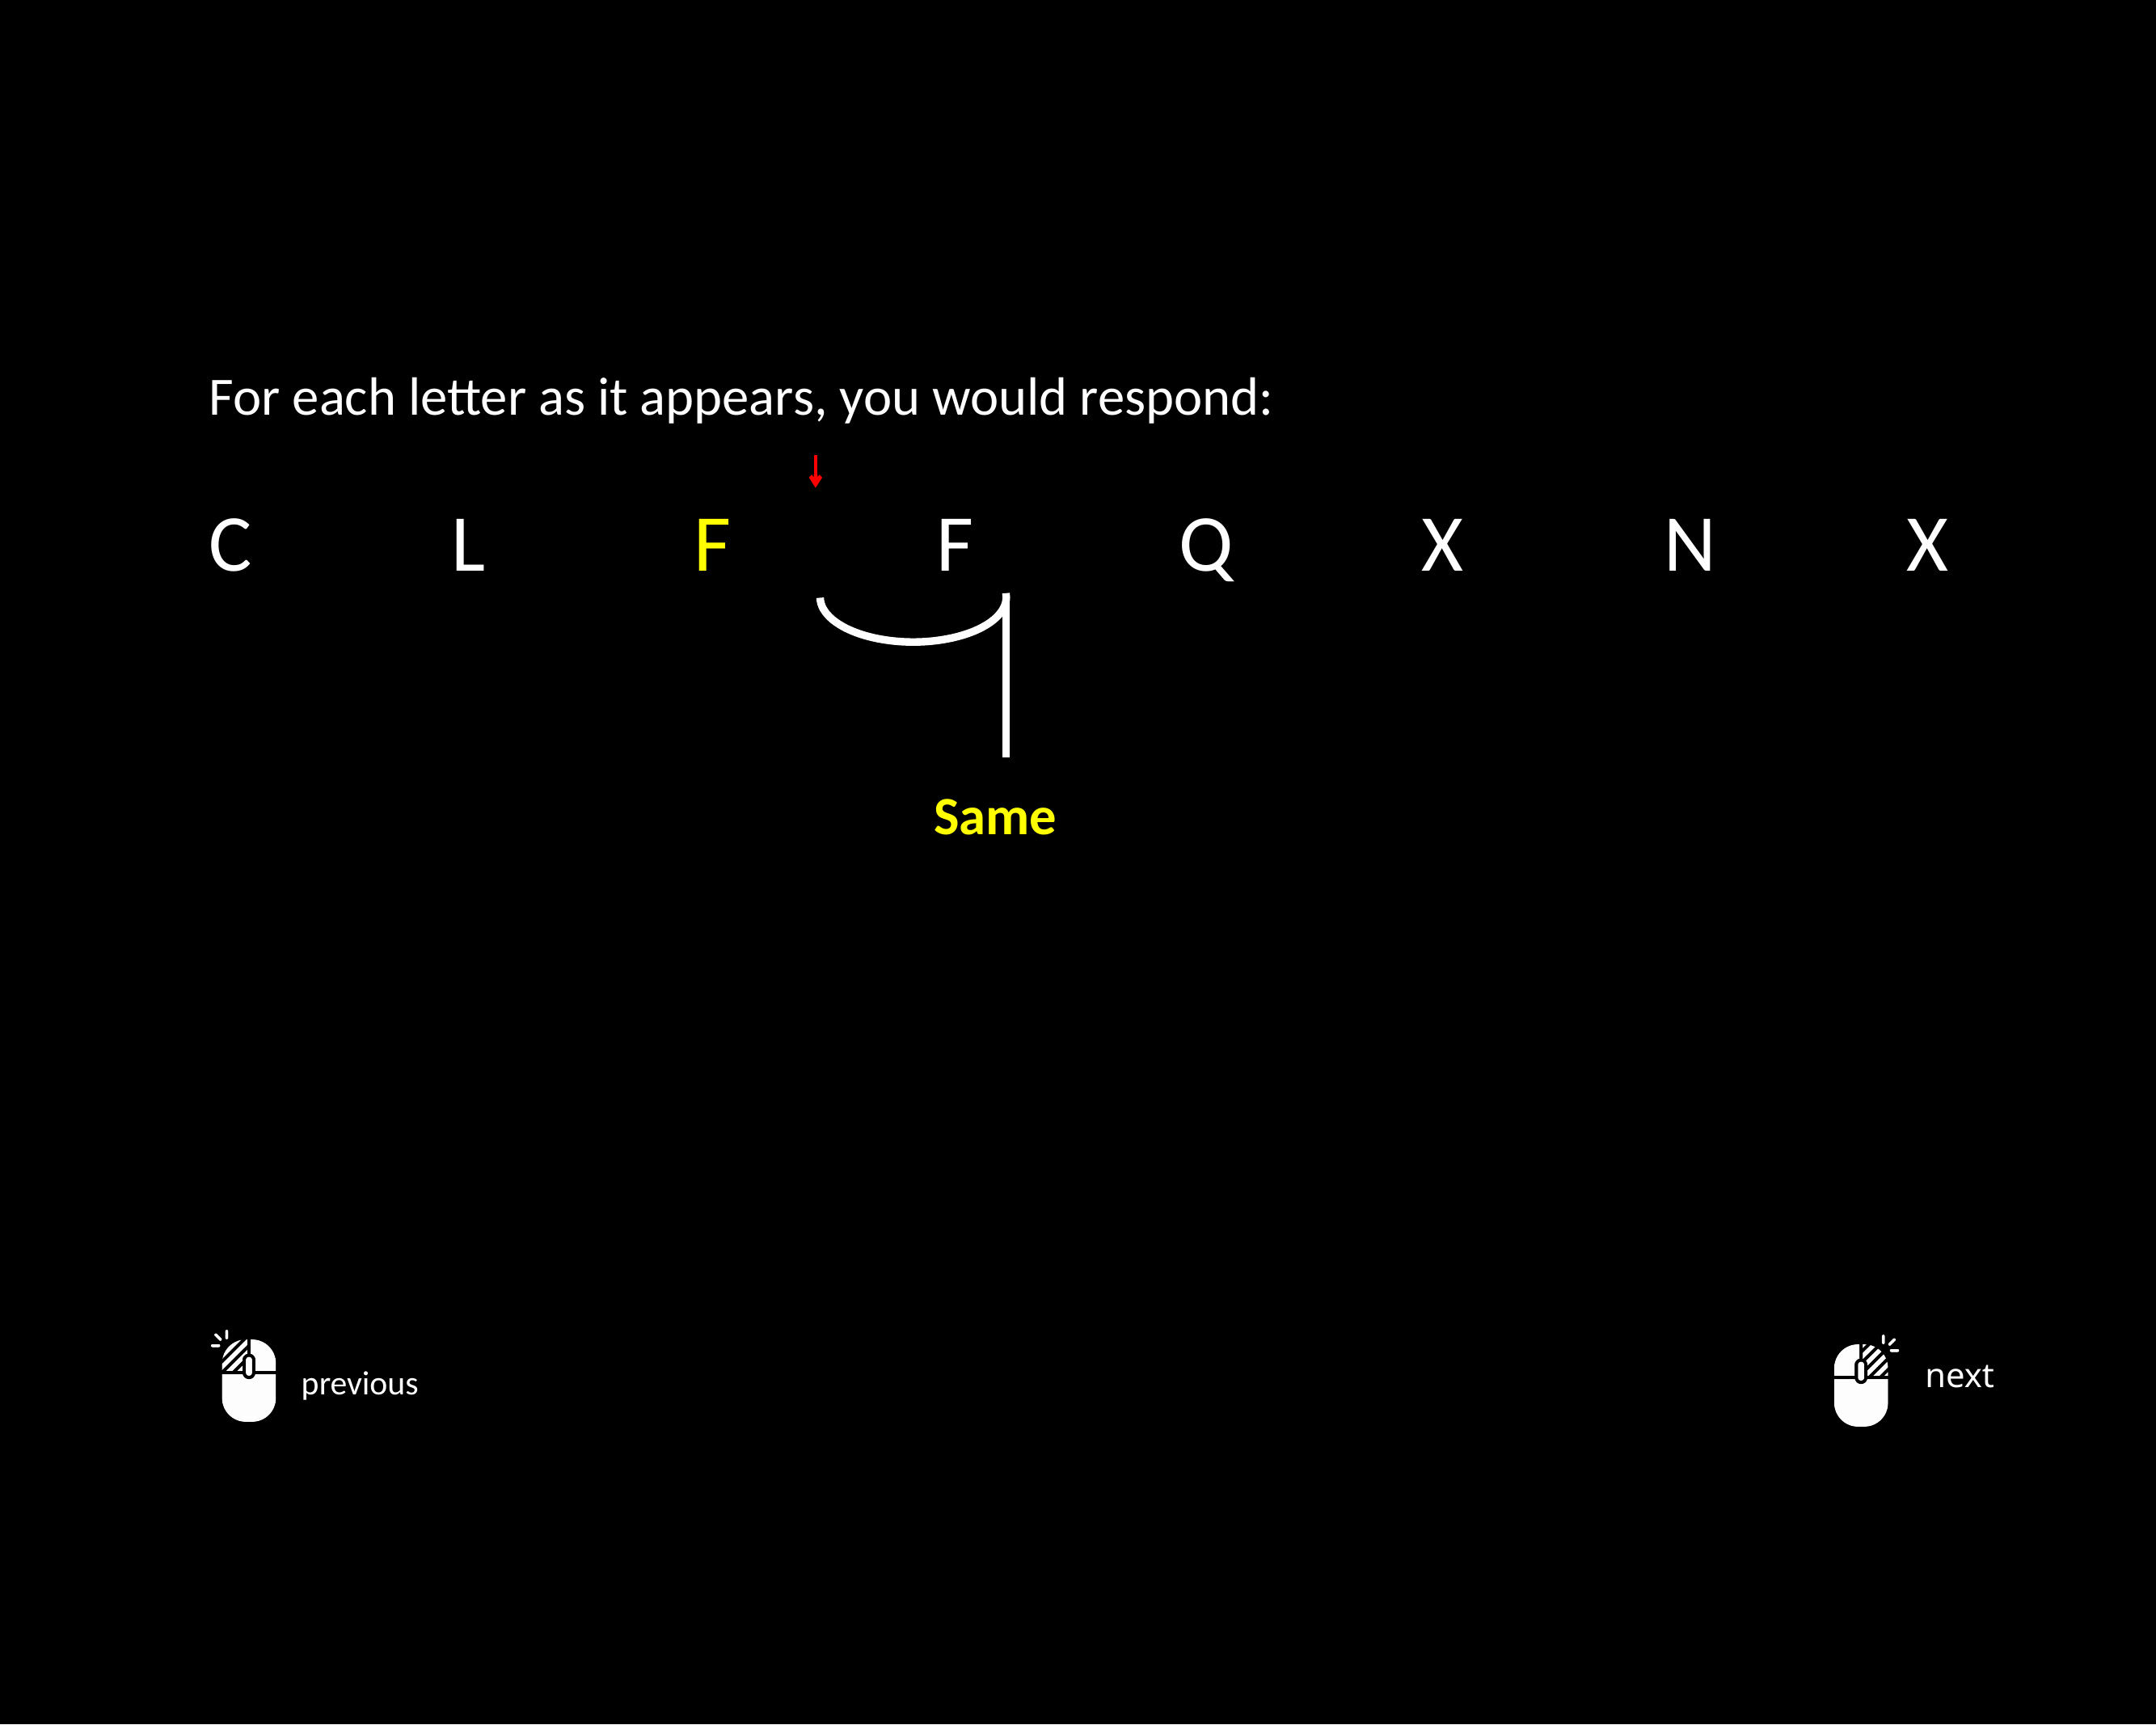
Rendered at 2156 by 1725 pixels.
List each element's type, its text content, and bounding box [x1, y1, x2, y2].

text_box [819, 593, 1007, 643]
text_box For each letter as it appears, you would respond: C L F F Q X N X Same [197, 355, 2001, 1046]
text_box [1821, 1335, 2156, 1427]
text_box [196, 1330, 660, 1422]
